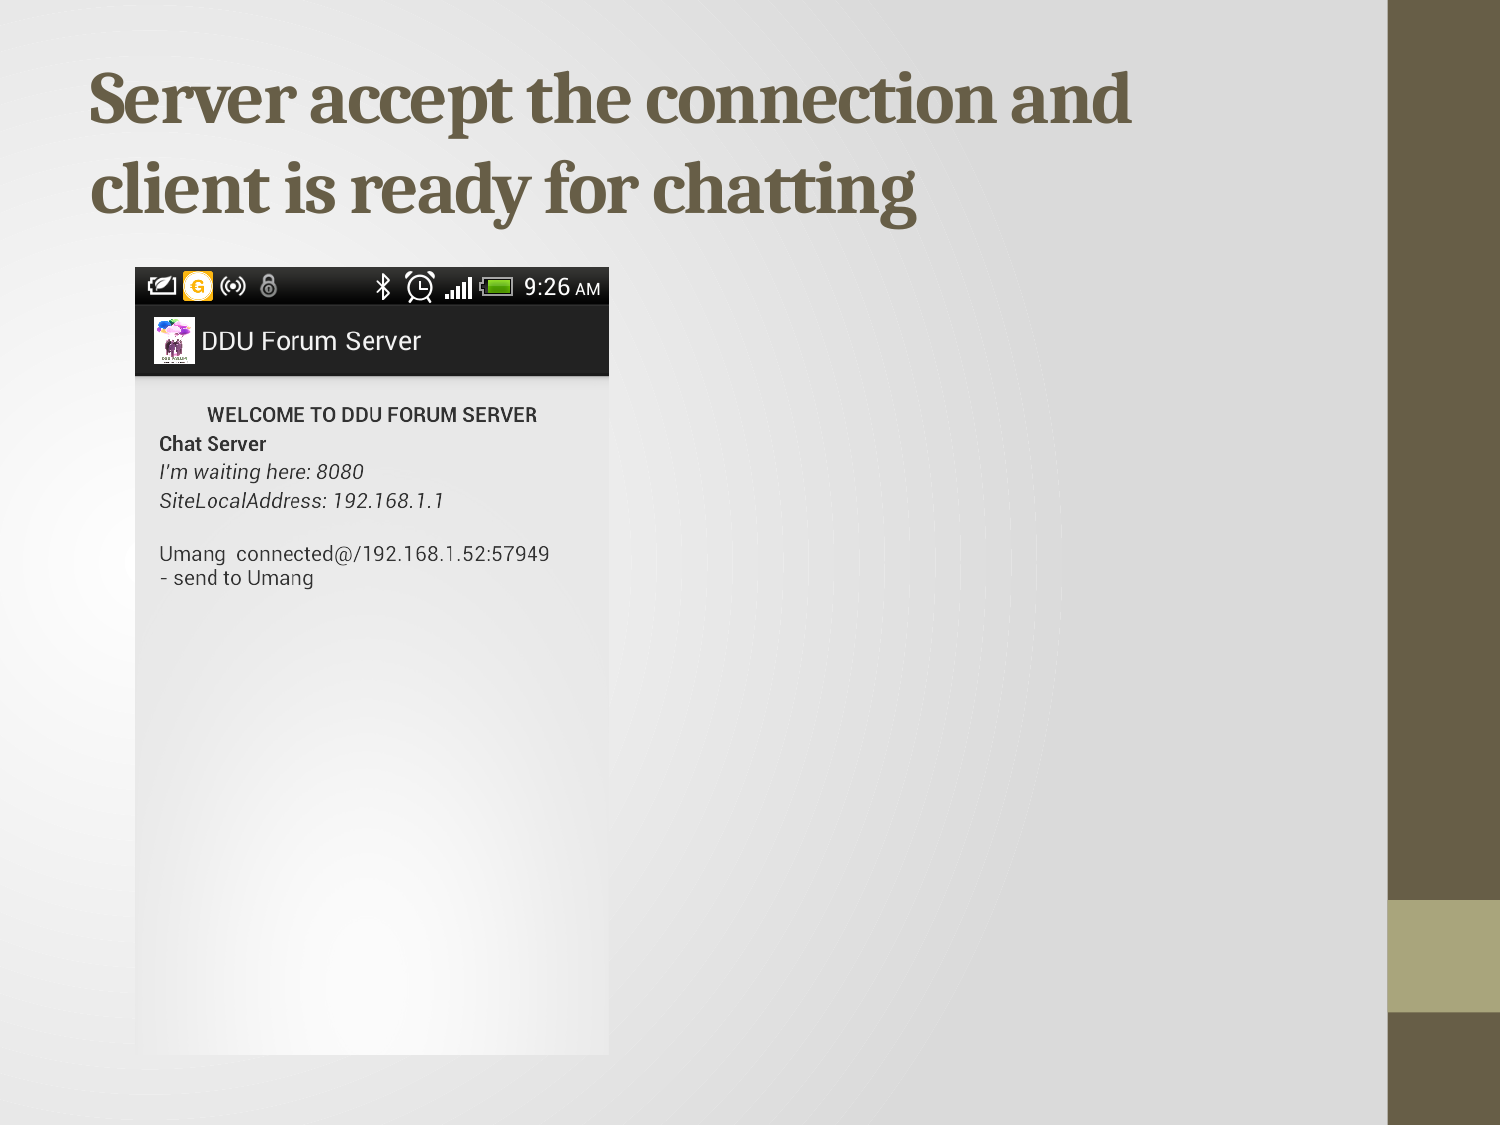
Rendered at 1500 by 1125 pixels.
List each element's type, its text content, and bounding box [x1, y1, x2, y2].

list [135, 266, 609, 1056]
title Server accept the connection and client is ready for chatting [75, 45, 1325, 233]
